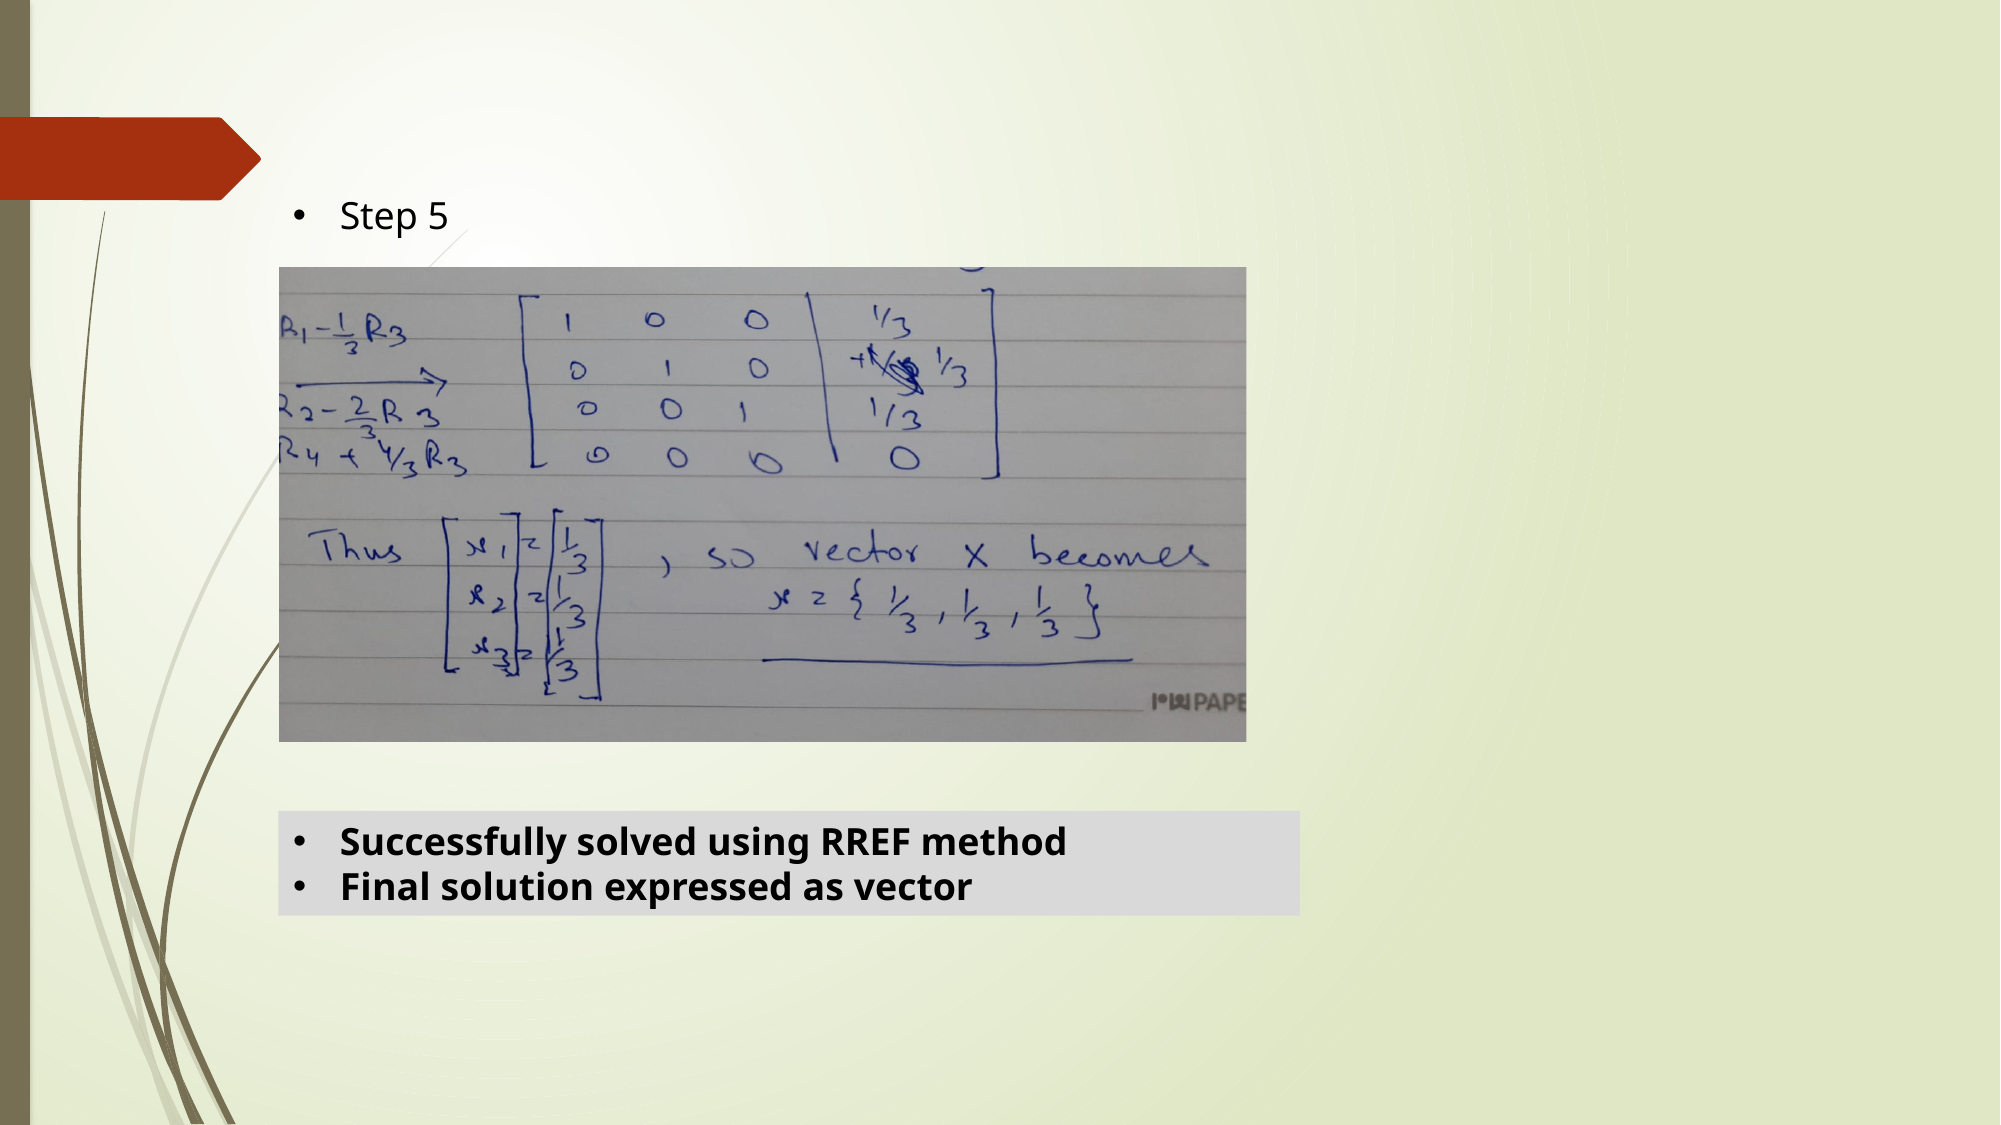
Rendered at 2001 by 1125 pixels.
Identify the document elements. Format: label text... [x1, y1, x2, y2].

text_box Step 5 [278, 184, 1387, 245]
picture [278, 267, 1247, 742]
